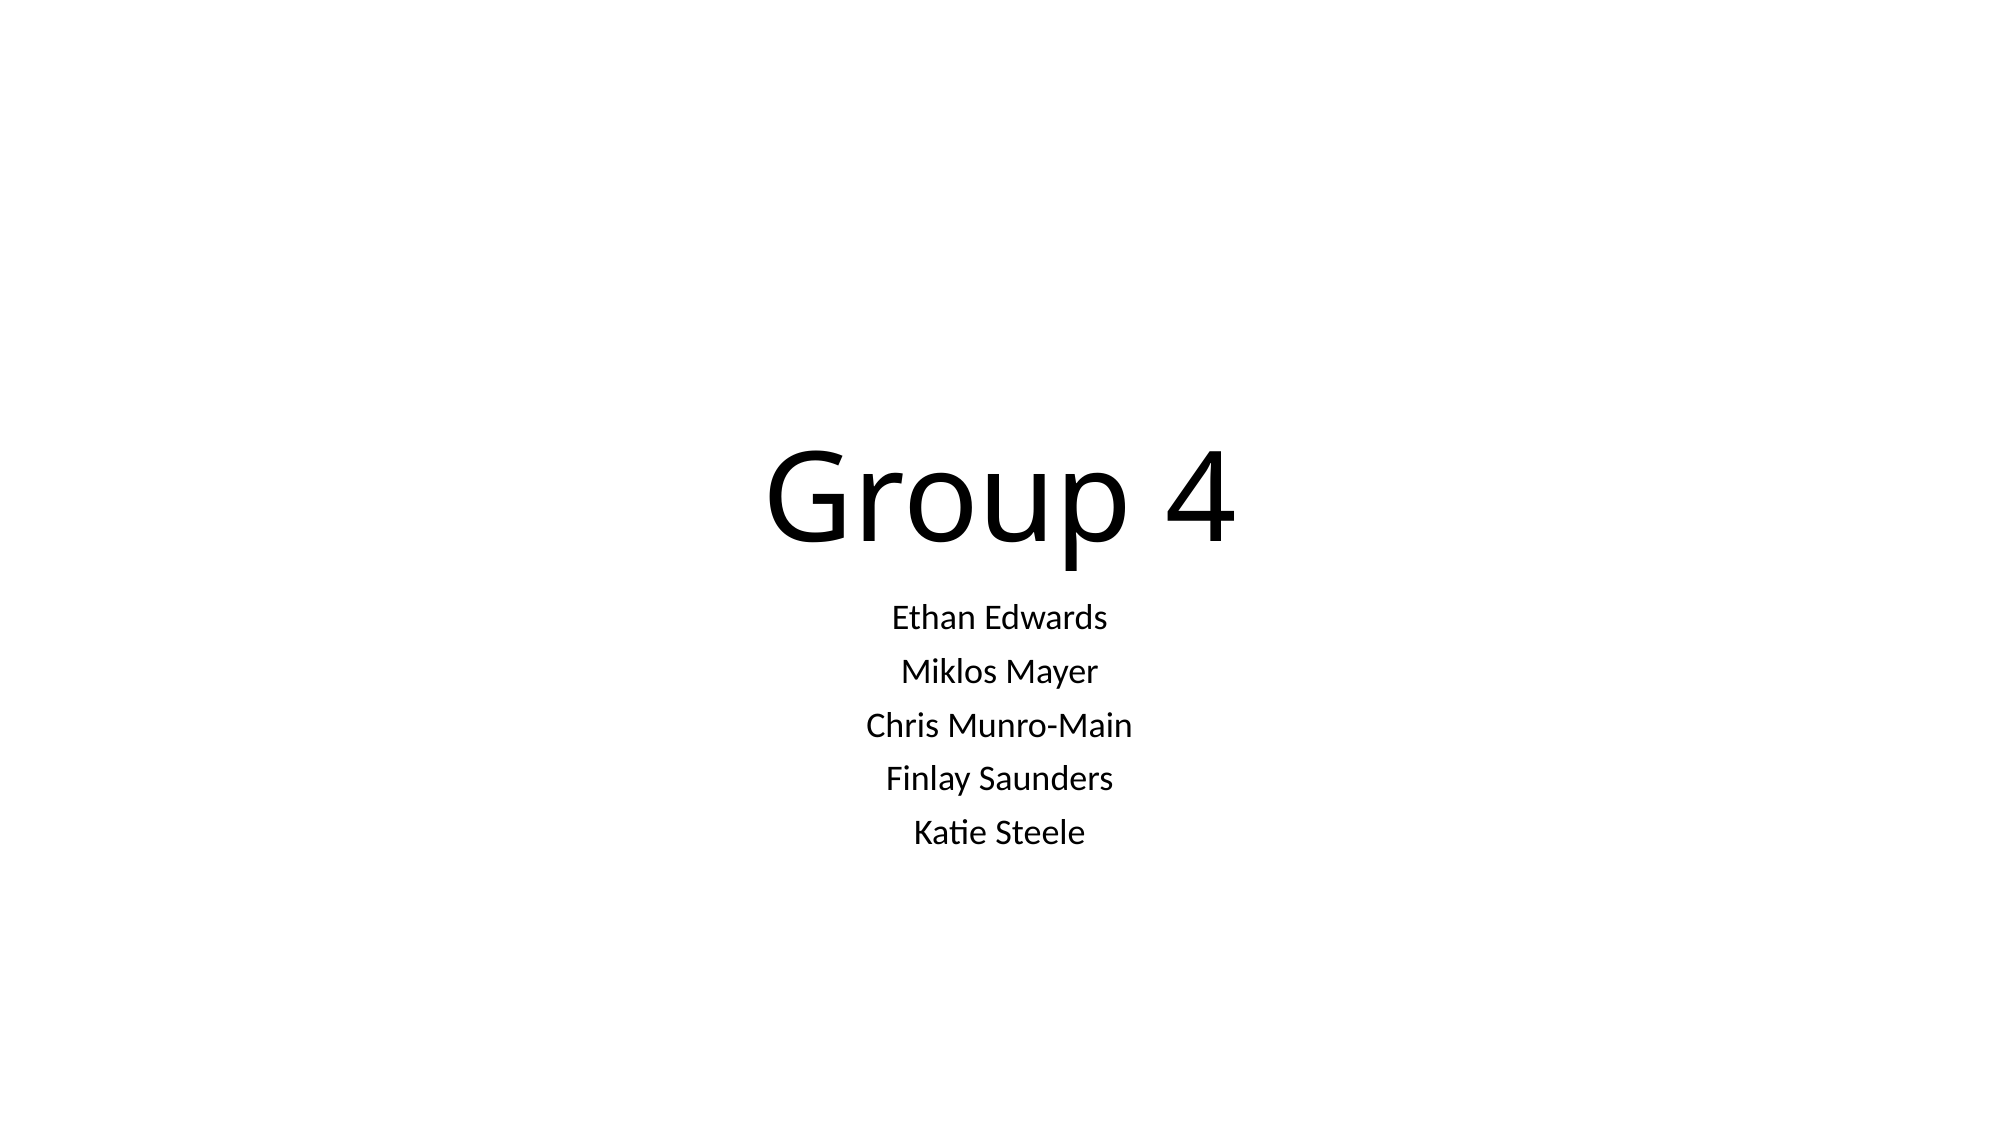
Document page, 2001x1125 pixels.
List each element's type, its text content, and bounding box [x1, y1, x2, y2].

subtitle Ethan Edwards Miklos Mayer Chris Munro-Main Finlay Saunders Katie Steele [249, 590, 1750, 863]
title Group 4 [249, 184, 1750, 576]
